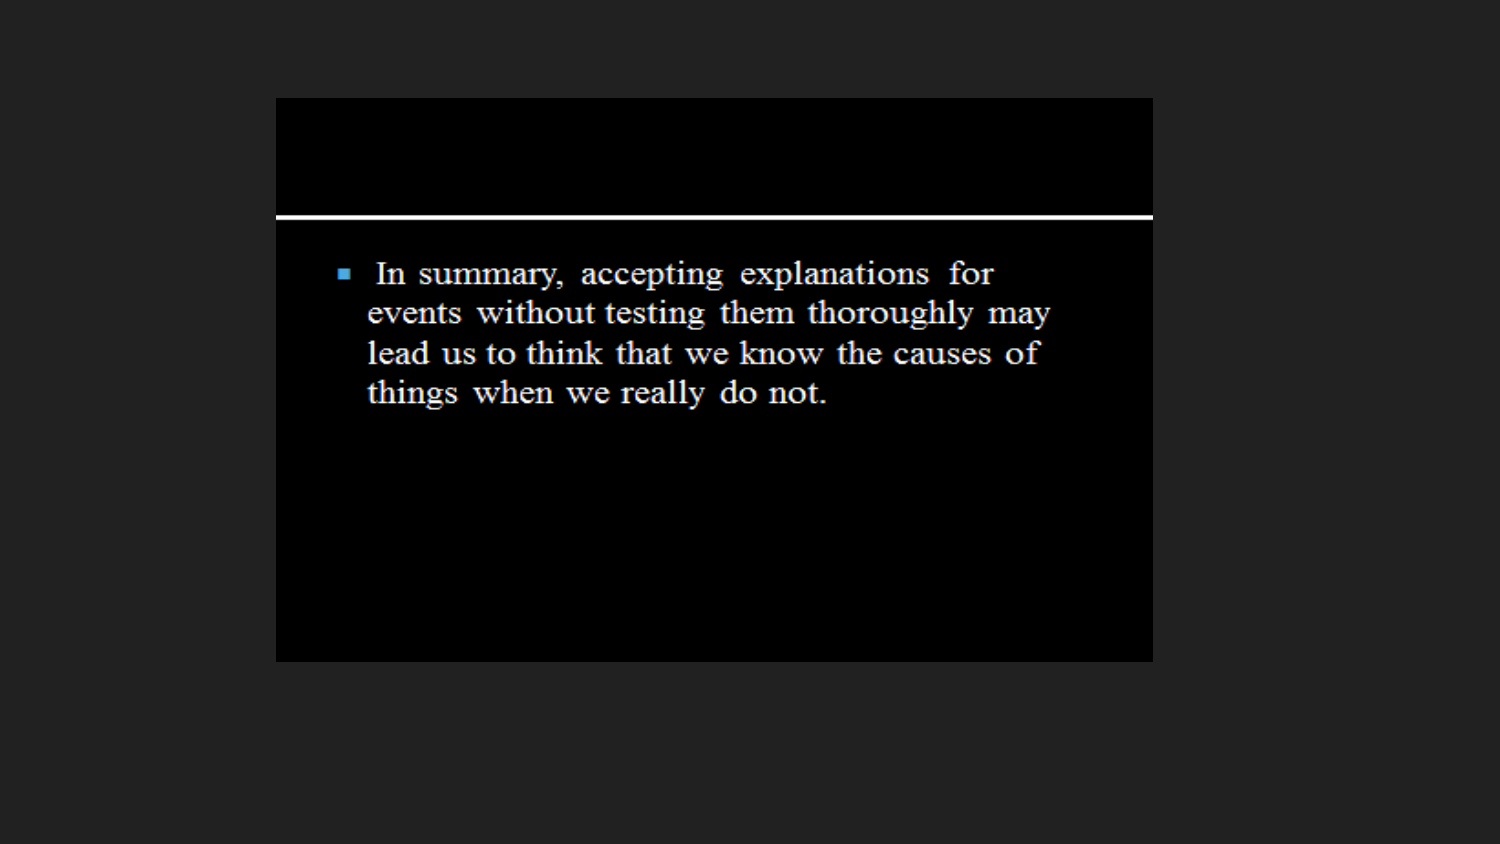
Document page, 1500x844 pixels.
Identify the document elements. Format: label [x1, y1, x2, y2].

picture [275, 98, 1153, 662]
